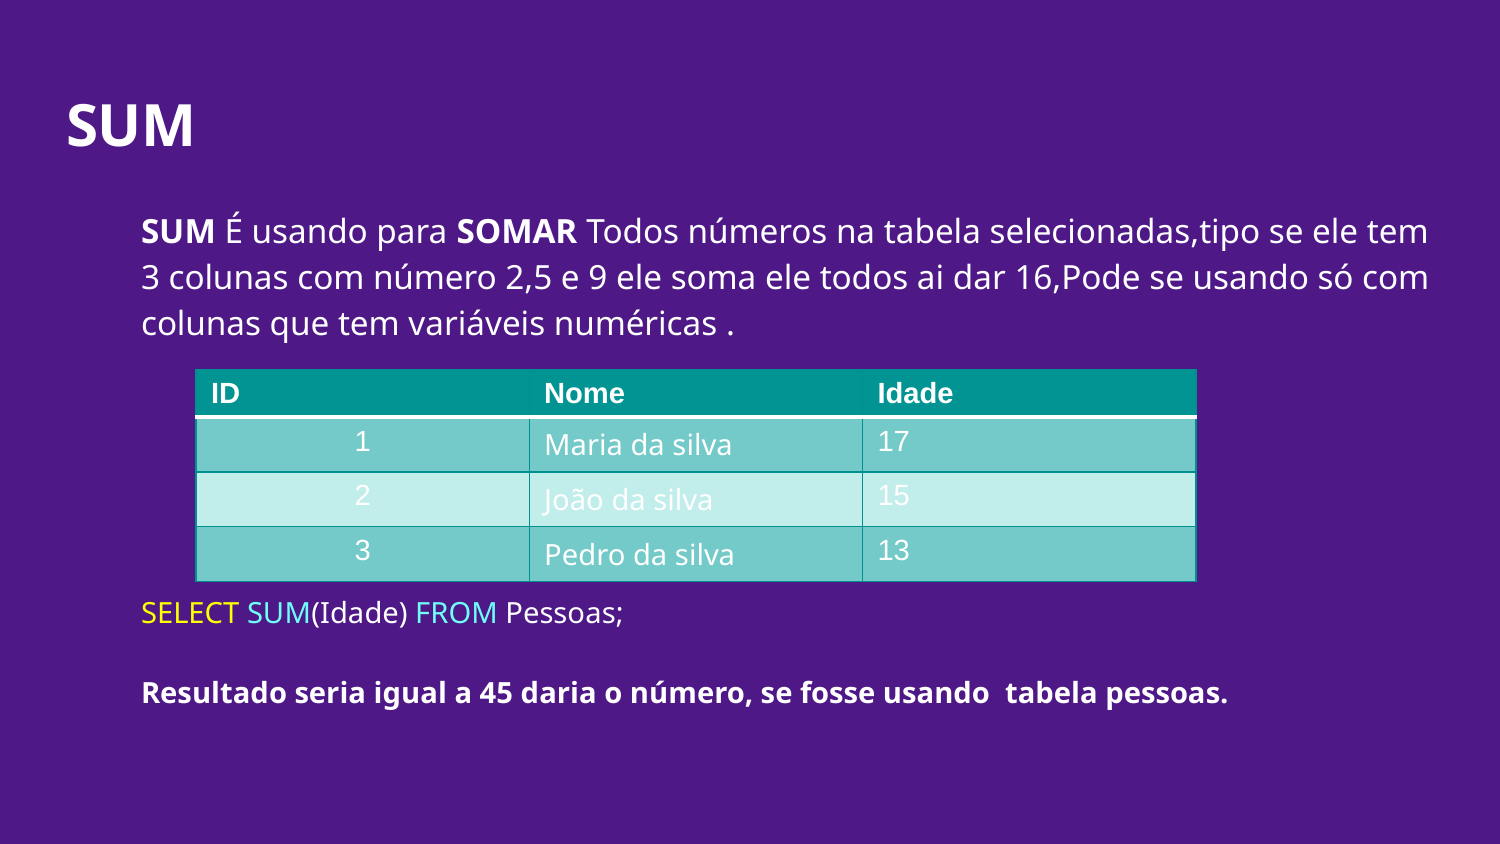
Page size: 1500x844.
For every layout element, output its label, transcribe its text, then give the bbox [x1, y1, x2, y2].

table_header ID [197, 370, 529, 415]
table_cell 17 [863, 419, 1195, 471]
table_header Nome [530, 370, 862, 415]
table_cell 3 [197, 527, 529, 581]
table_header Idade [863, 370, 1195, 415]
table_cell 1 [197, 419, 529, 471]
title SUM [51, 72, 1449, 167]
table_cell 13 [863, 527, 1195, 581]
table_cell 15 [863, 473, 1195, 526]
table_cell Maria da silva [530, 419, 862, 471]
table_cell Pedro da silva [530, 527, 862, 581]
list SUM É usando para SOMAR Todos números na tabela selecionadas,tipo se ele tem 3 colunas com número 2,5 e 9 ele soma ele todos ai dar 16,Pode se usando só com colunas que tem variáveis numéricas . SELECT SUM(Idade) FROM Pessoas; Resultado seria igual a 45 daria o número, se fosse usando tabela pessoas. [51, 189, 1449, 750]
table_cell 2 [197, 473, 529, 526]
table_cell João da silva [530, 473, 862, 526]
